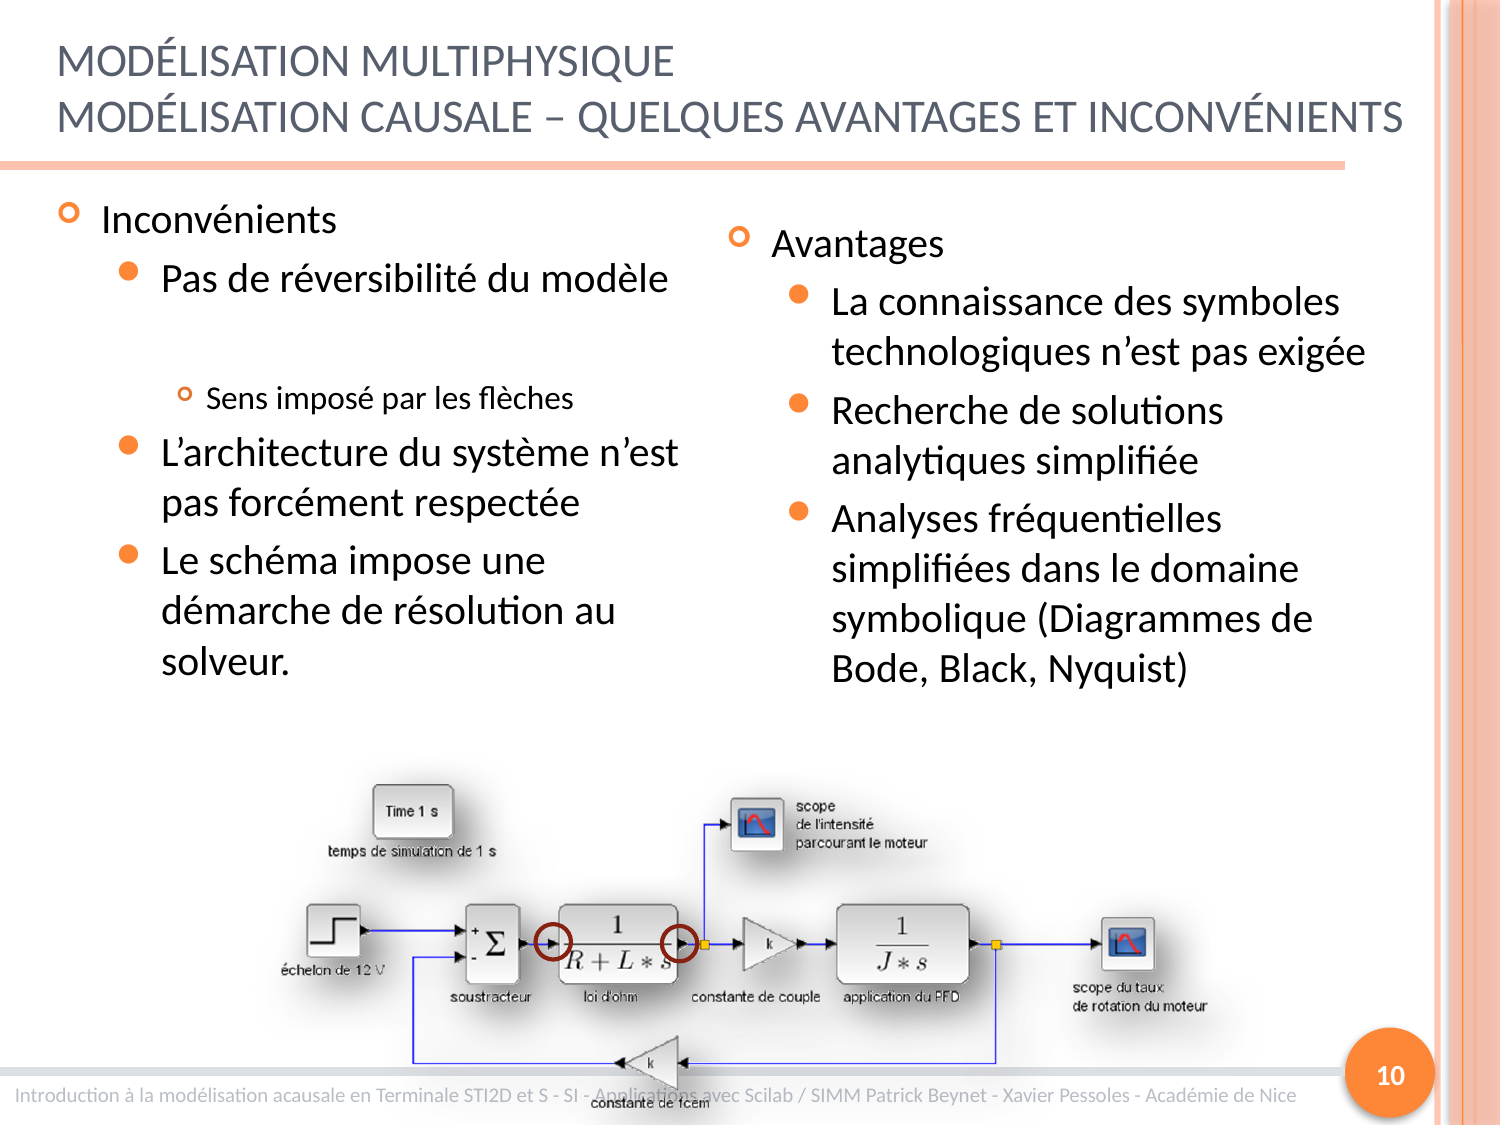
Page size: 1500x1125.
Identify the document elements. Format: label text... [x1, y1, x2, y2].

list Avantages La connaissance des symboles technologiques n’est pas exigée Recherche de solutions analytiques simplifiée Analyses fréquentielles simplifiées dans le domaine symbolique (Diagrammes de Bode, Black, Nyquist) [711, 208, 1388, 799]
slide_number 10 [1340, 1030, 1441, 1117]
title Modélisation multiphysique Modélisation causale – Quelques avantages et inconvénients [41, 19, 1436, 149]
picture [276, 783, 1214, 1125]
